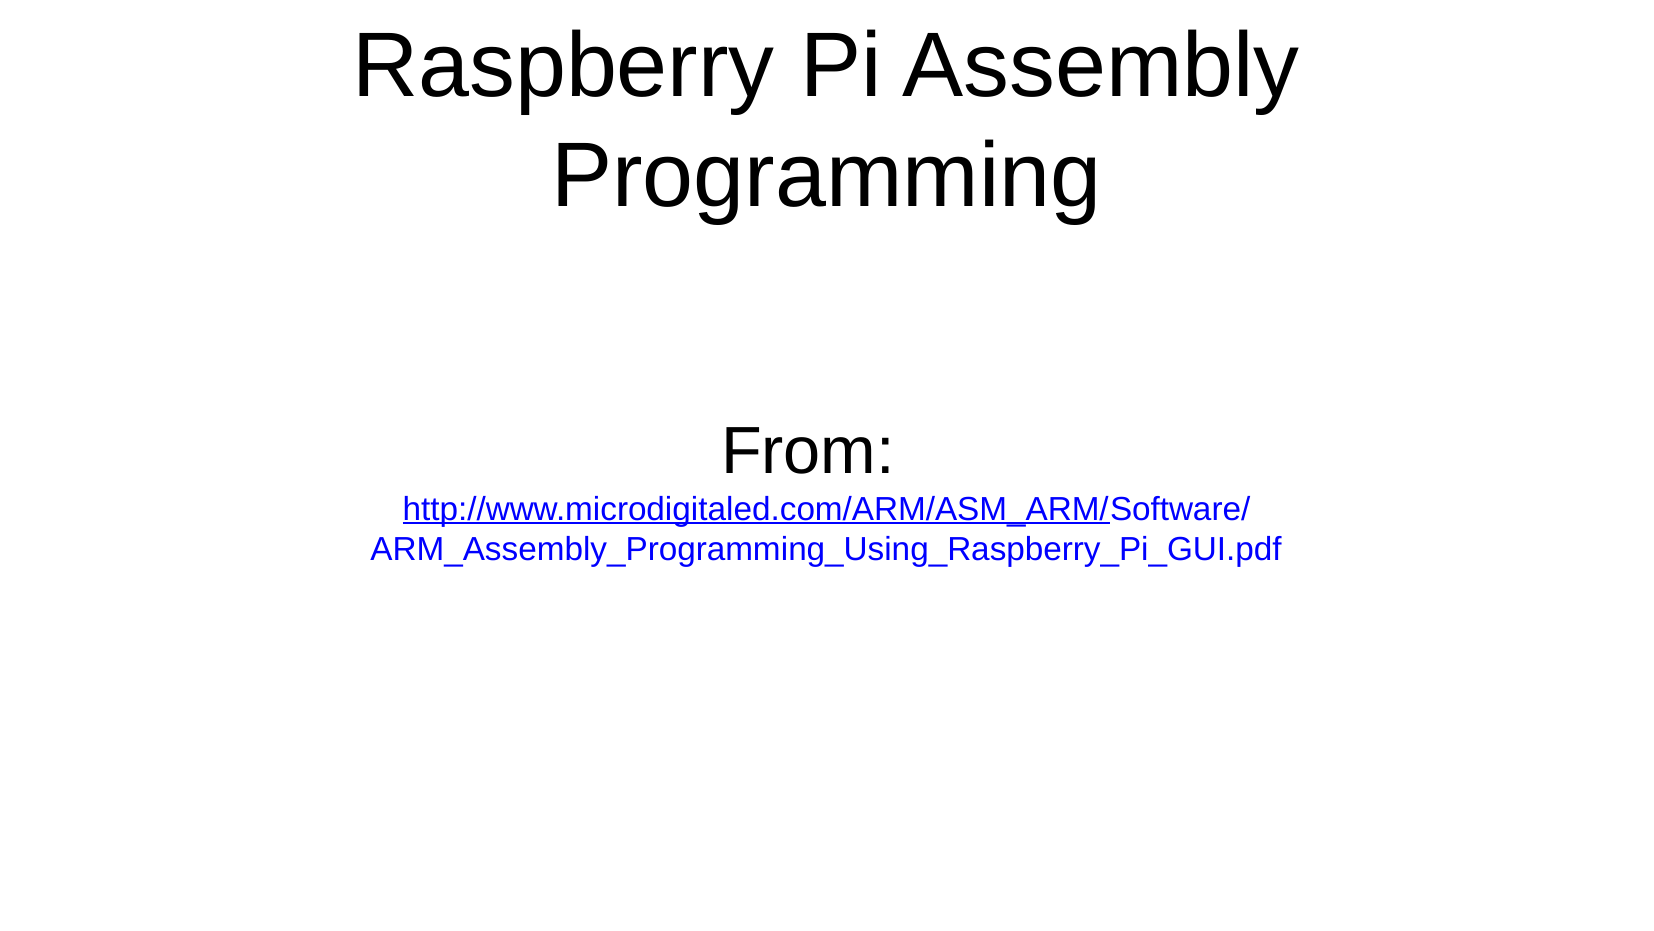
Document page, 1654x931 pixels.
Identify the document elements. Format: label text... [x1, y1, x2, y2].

text_box From: http://www.microdigitaled.com/ARM/ASM_ARM/Software/ARM_Assembly_Programming_Using_Raspberry_Pi_GUI.pdf [82, 407, 1571, 567]
text_box Raspberry Pi Assembly Programming [82, 4, 1571, 225]
